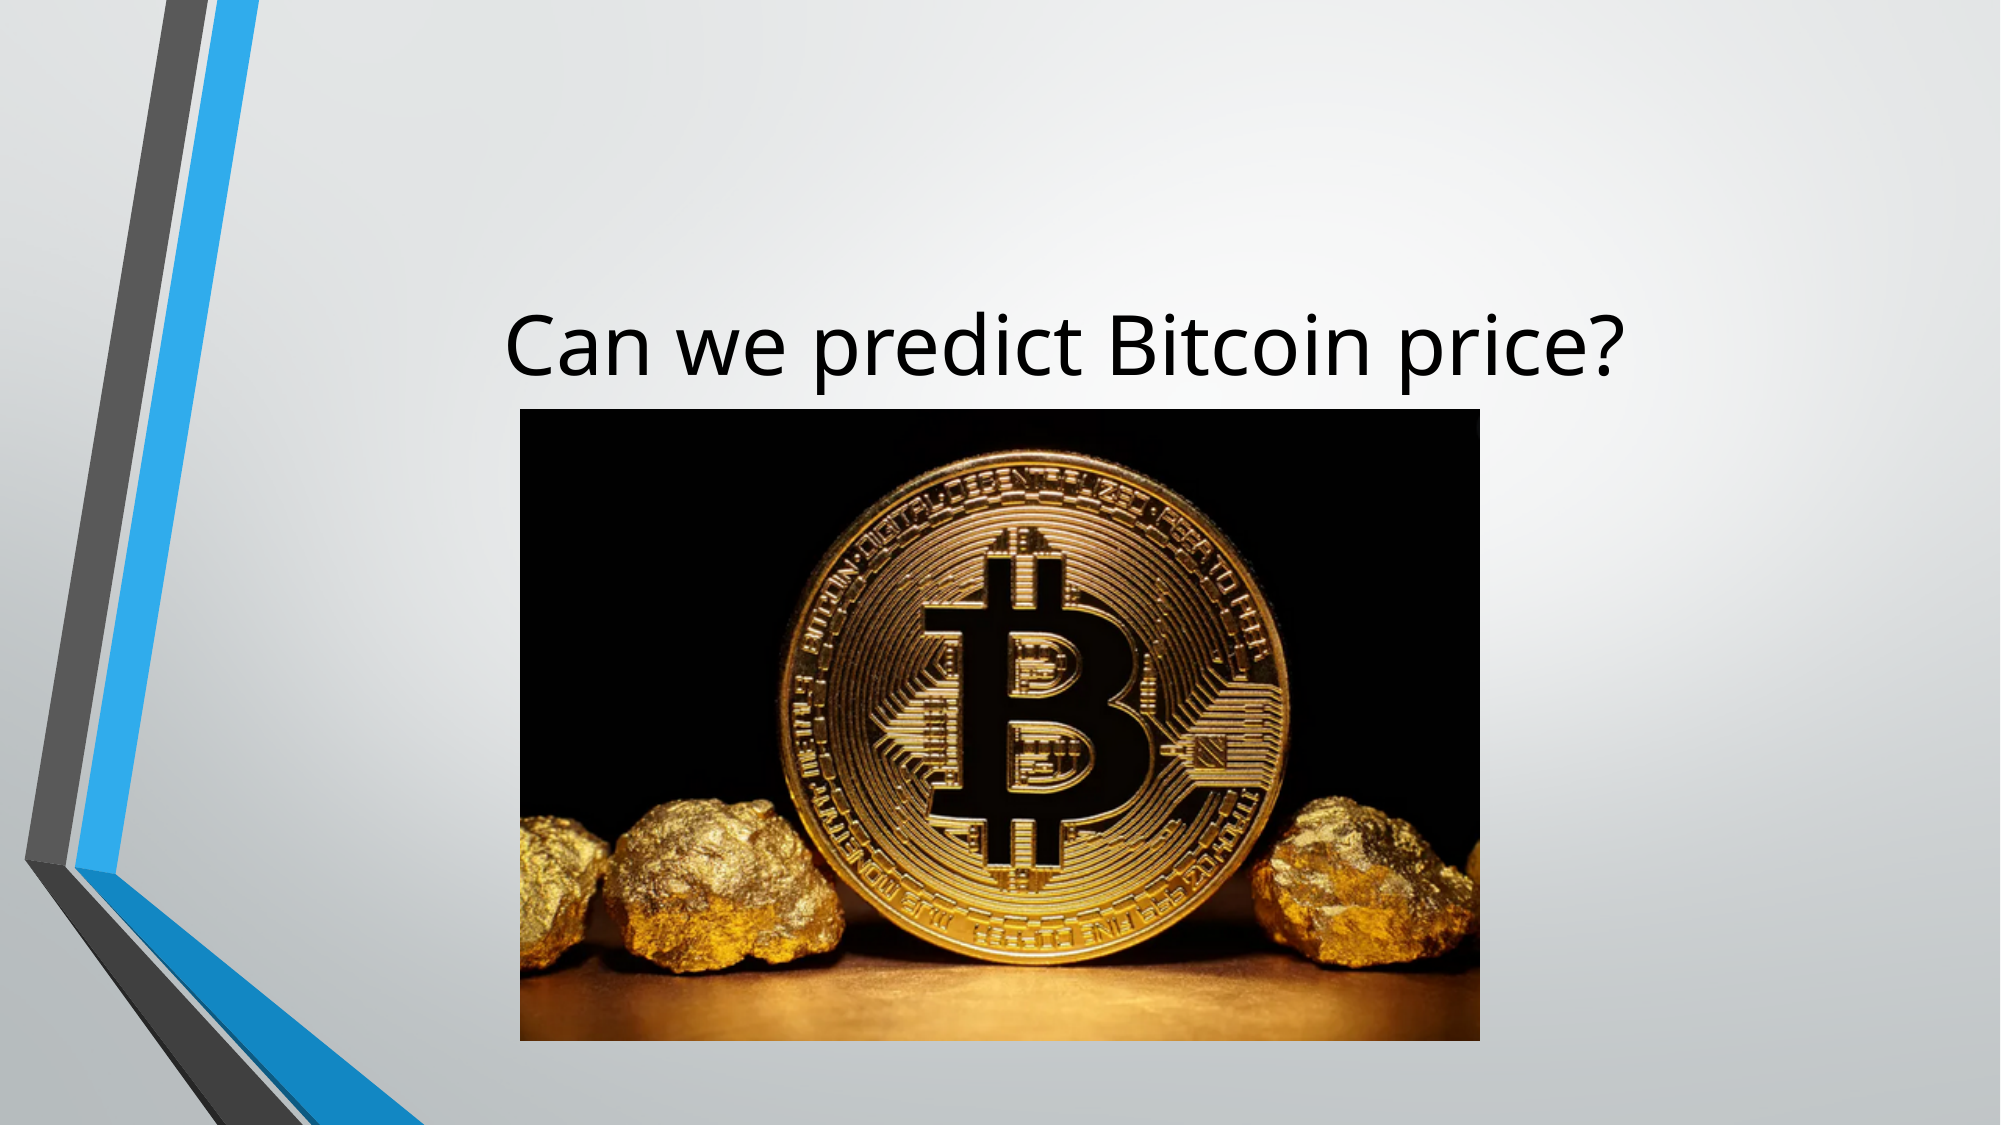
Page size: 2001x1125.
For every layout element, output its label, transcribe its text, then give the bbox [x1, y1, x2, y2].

title Can we predict Bitcoin price? [243, 112, 1887, 400]
picture [520, 409, 1480, 1041]
